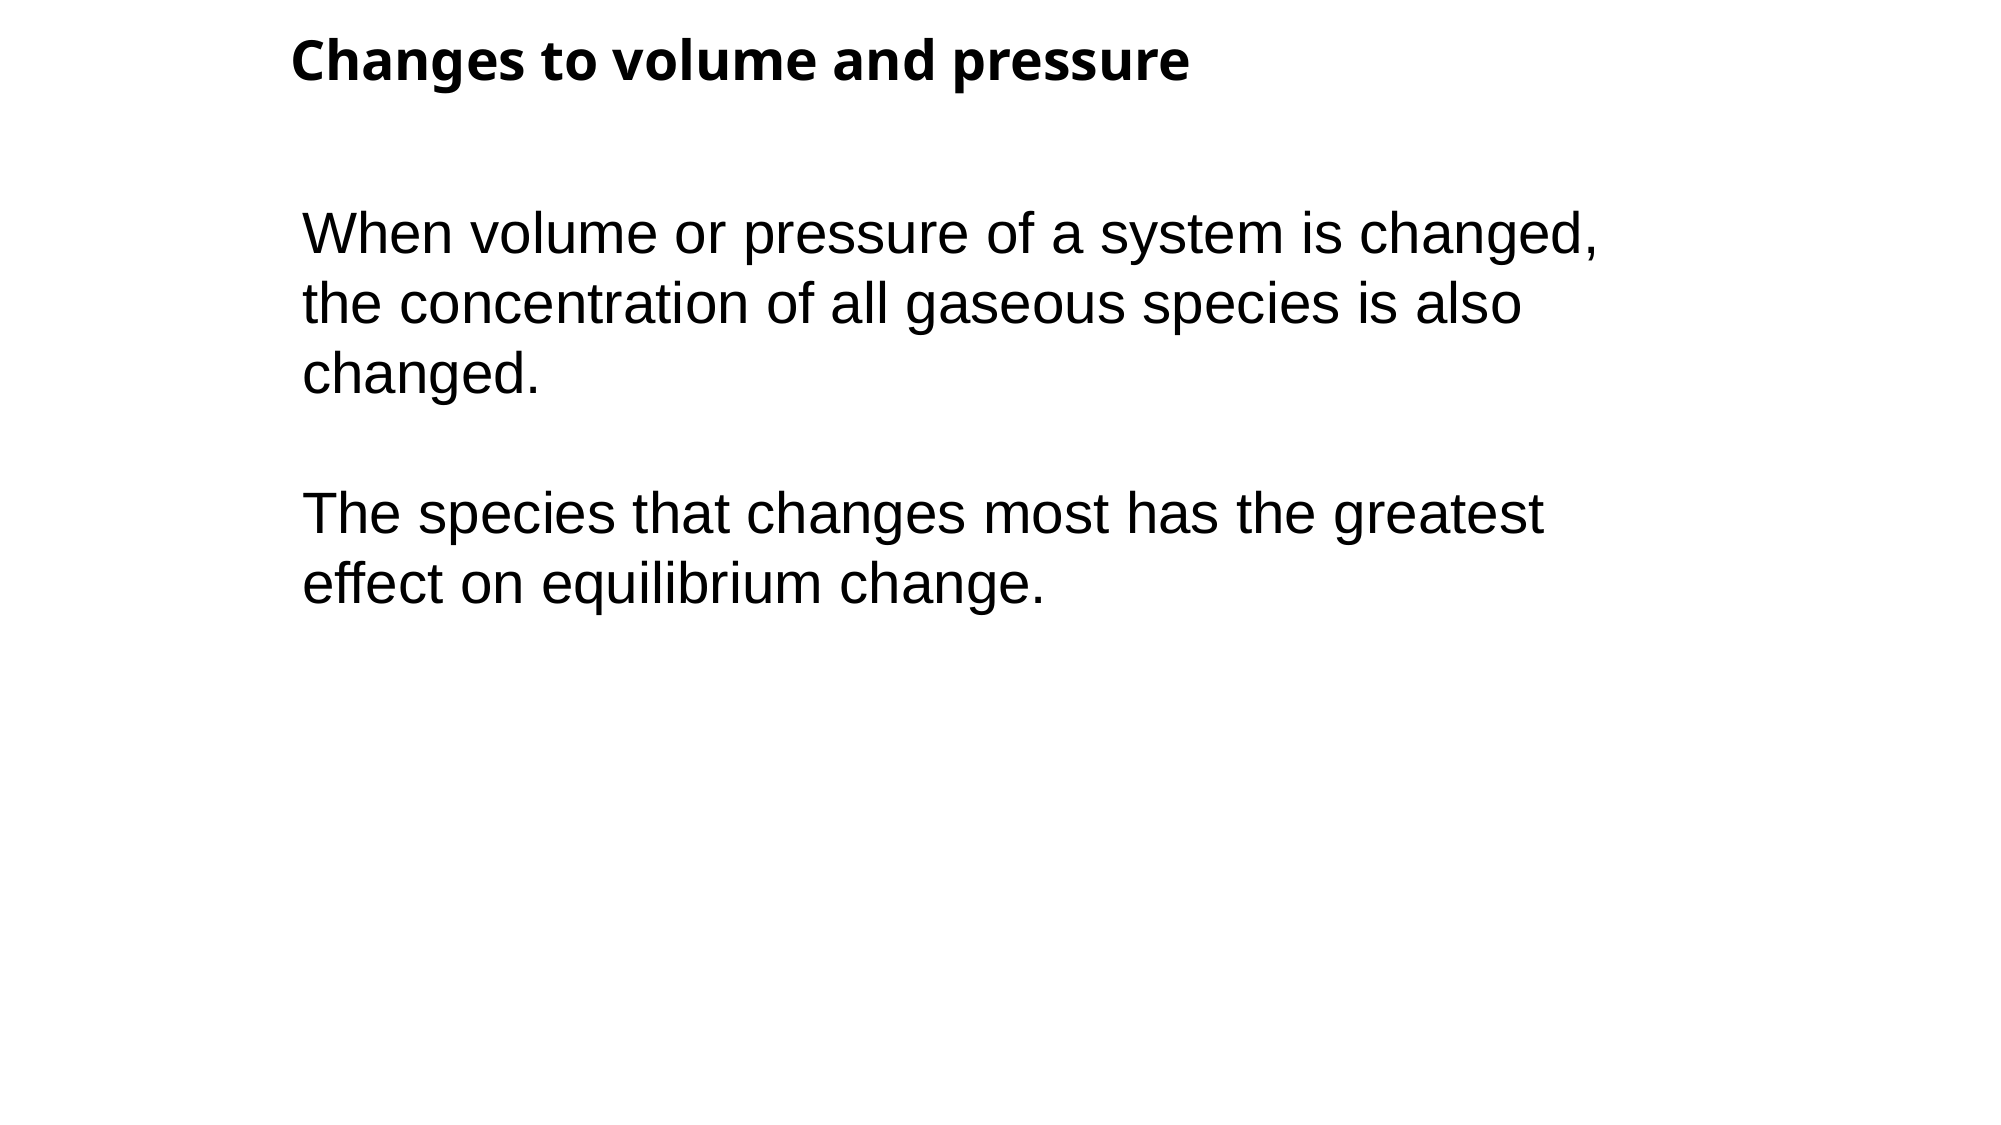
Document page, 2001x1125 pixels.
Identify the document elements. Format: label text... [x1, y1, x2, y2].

title Changes to volume and pressure [275, 24, 1663, 100]
text_box When volume or pressure of a system is changed, the concentration of all gaseous species is also changed. The species that changes most has the greatest effect on equilibrium change. [287, 187, 1650, 623]
